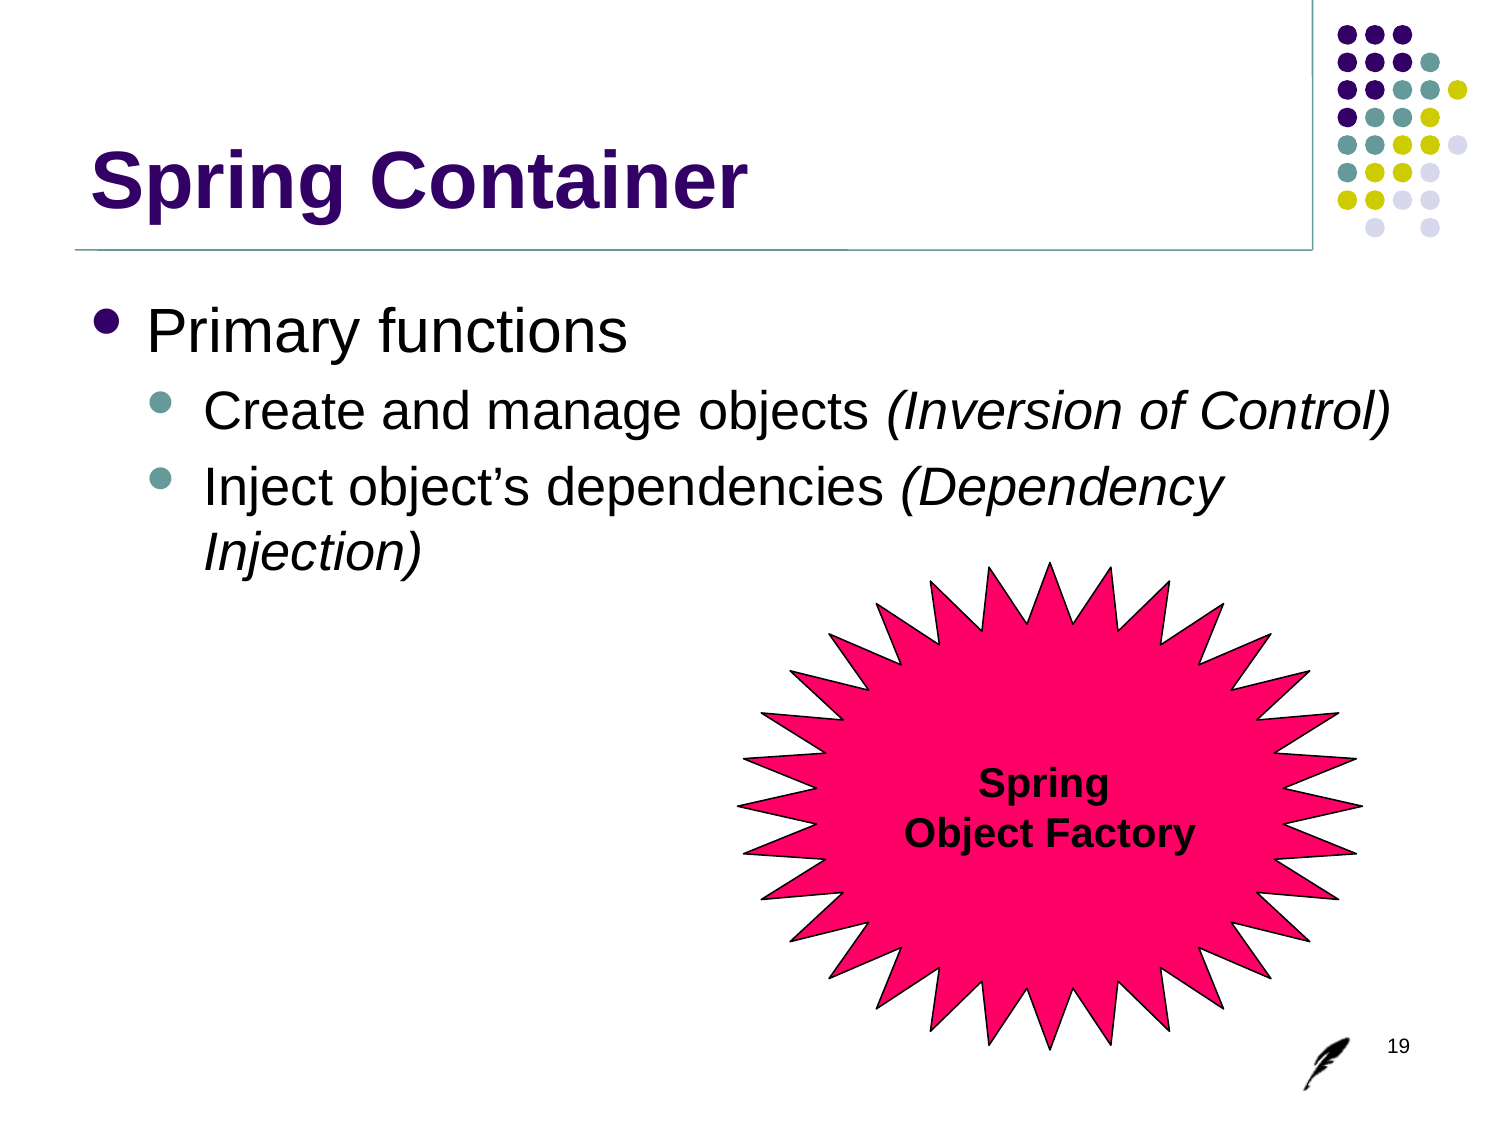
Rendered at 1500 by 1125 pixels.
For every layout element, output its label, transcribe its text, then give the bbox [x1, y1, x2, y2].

slide_number 19 [1074, 1025, 1425, 1100]
list Primary functions Create and manage objects (Inversion of Control) Inject object’s dependencies (Dependency Injection) [75, 282, 1425, 1006]
text_box Spring Object Factory [737, 562, 1363, 1051]
title Spring Container [75, 20, 1313, 233]
